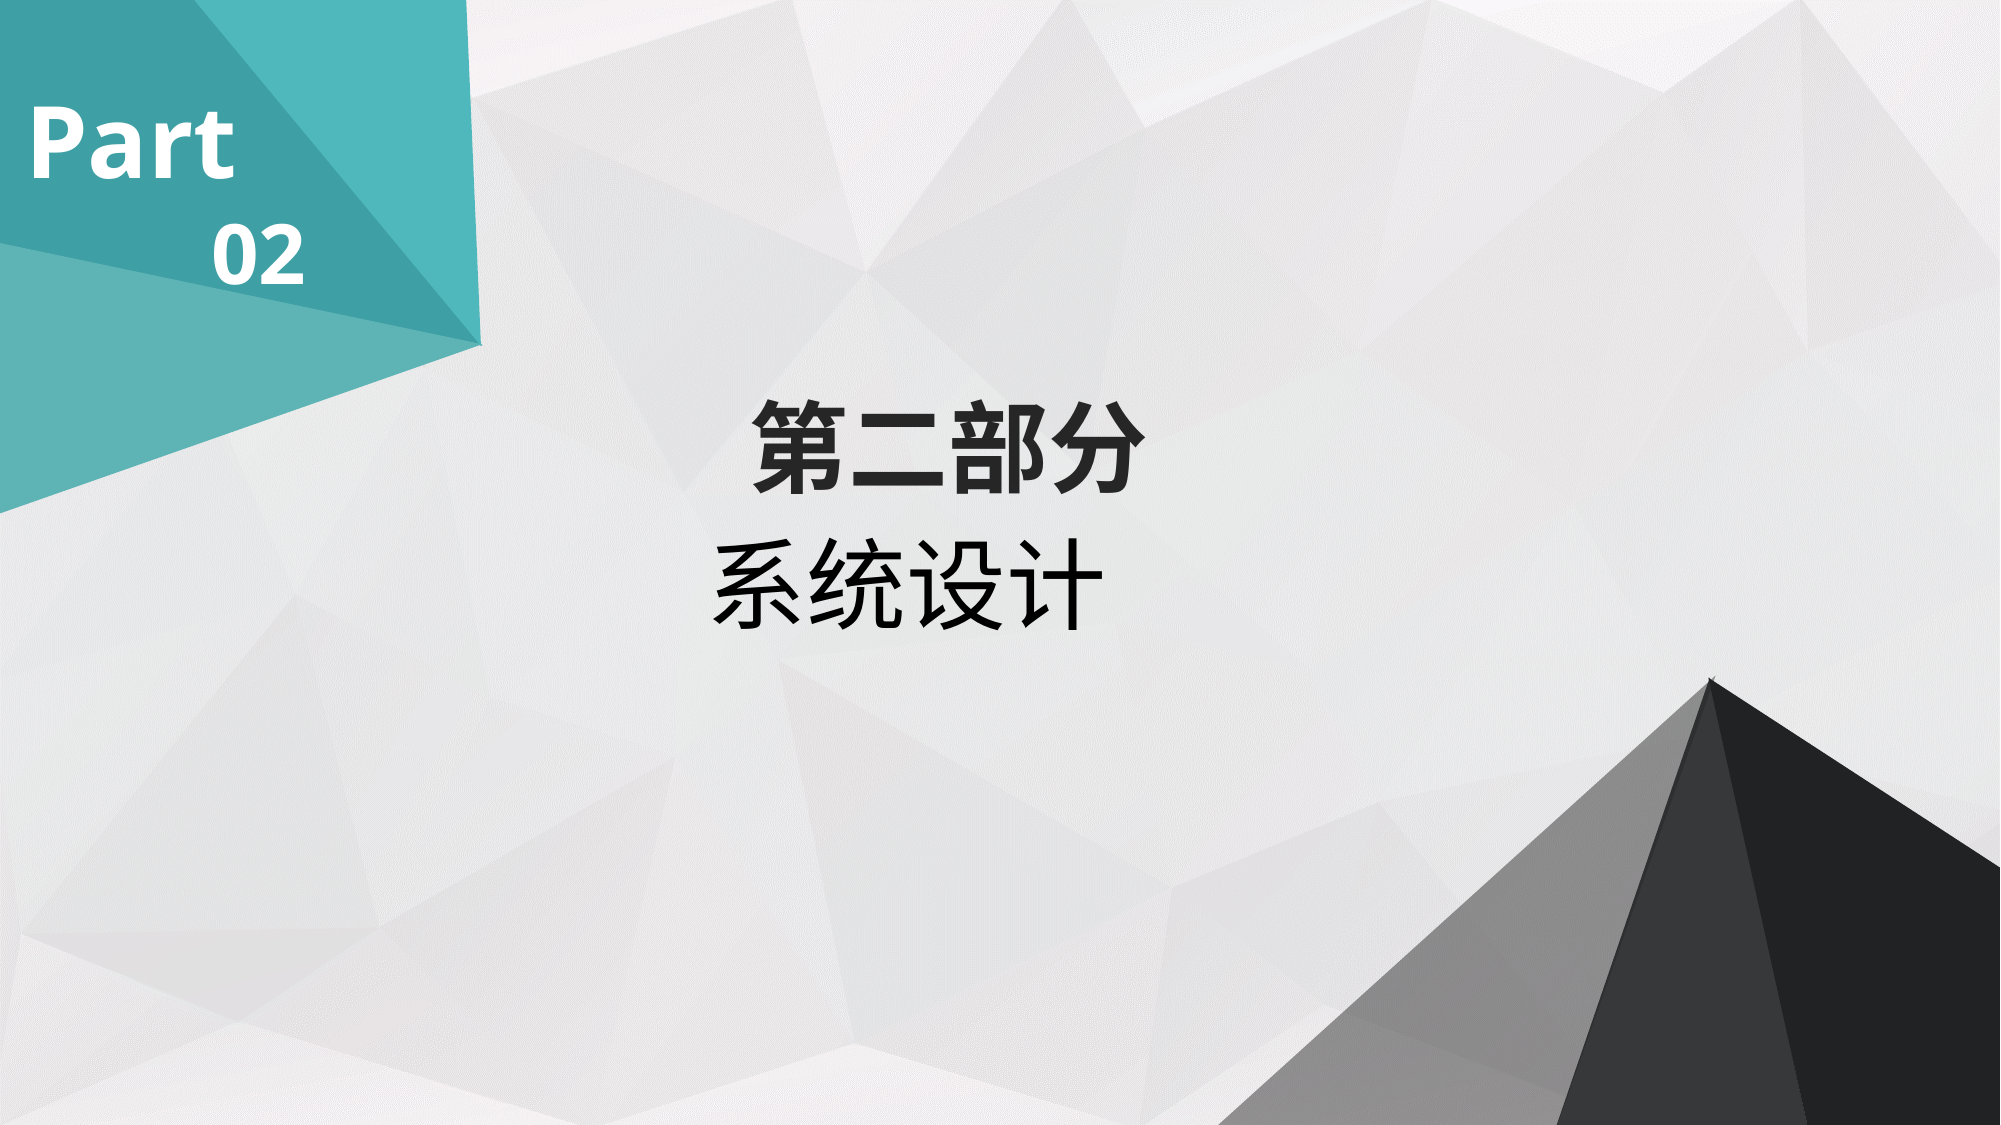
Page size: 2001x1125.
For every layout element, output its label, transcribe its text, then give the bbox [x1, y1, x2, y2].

picture [0, 0, 2000, 1125]
text_box 第二部分 [733, 378, 1267, 513]
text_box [0, 0, 523, 499]
text_box 系统设计 [692, 515, 1364, 651]
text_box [1304, 605, 1997, 1125]
